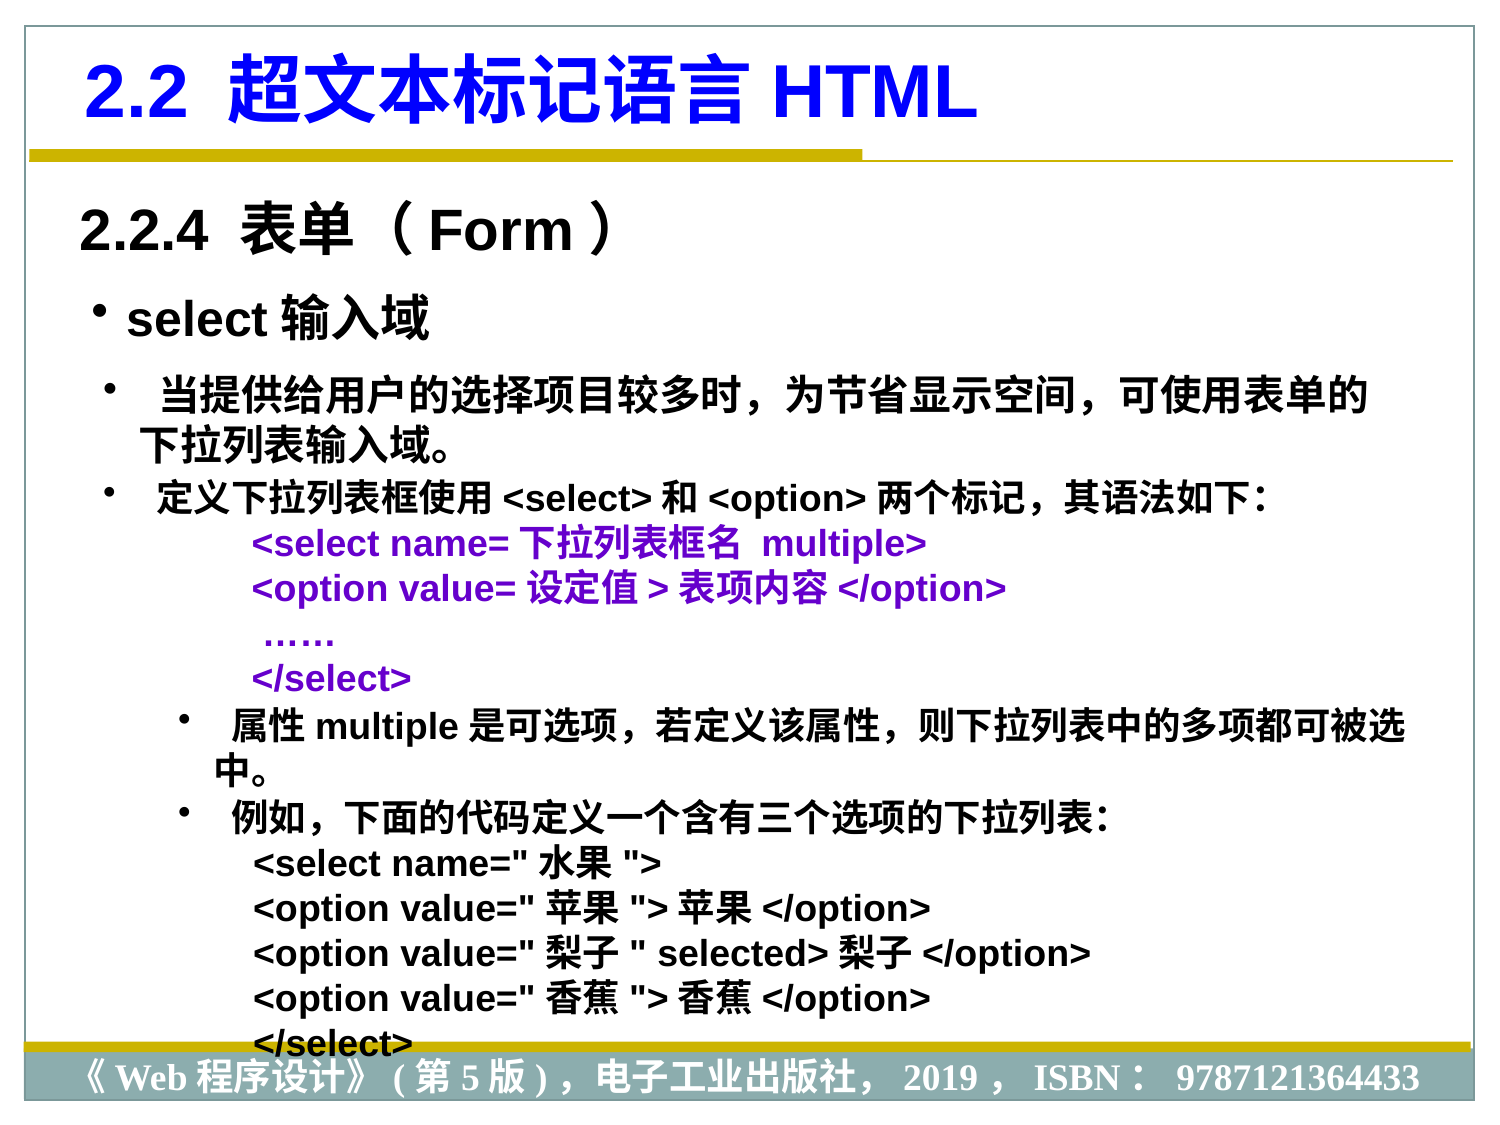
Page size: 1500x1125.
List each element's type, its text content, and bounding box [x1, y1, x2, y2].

text_box select输入域 [76, 267, 1341, 354]
text_box 2.2 超文本标记语言HTML [70, 35, 1421, 114]
text_box 2.2.4 表单（Form） [64, 184, 939, 270]
text_box 当提供给用户的选择项目较多时，为节省显示空间，可使用表单的下拉列表输入域。 定义下拉列表框使用<select>和<option>两个标记，其语法如下： <select name=下拉列表框名 multiple> <option value=设定值>表项内容</option> …… </select> 属性multiple是可选项，若定义该属性，则下拉列表中的多项都可被选中。 例如，下面的代码定义一个含有三个选项的下拉列表： <select name="水果"> <option value="苹果">苹果</option> <option value="梨子" selected>梨子</option> <option value="香蕉">香蕉</option> </select> [88, 361, 1424, 1072]
